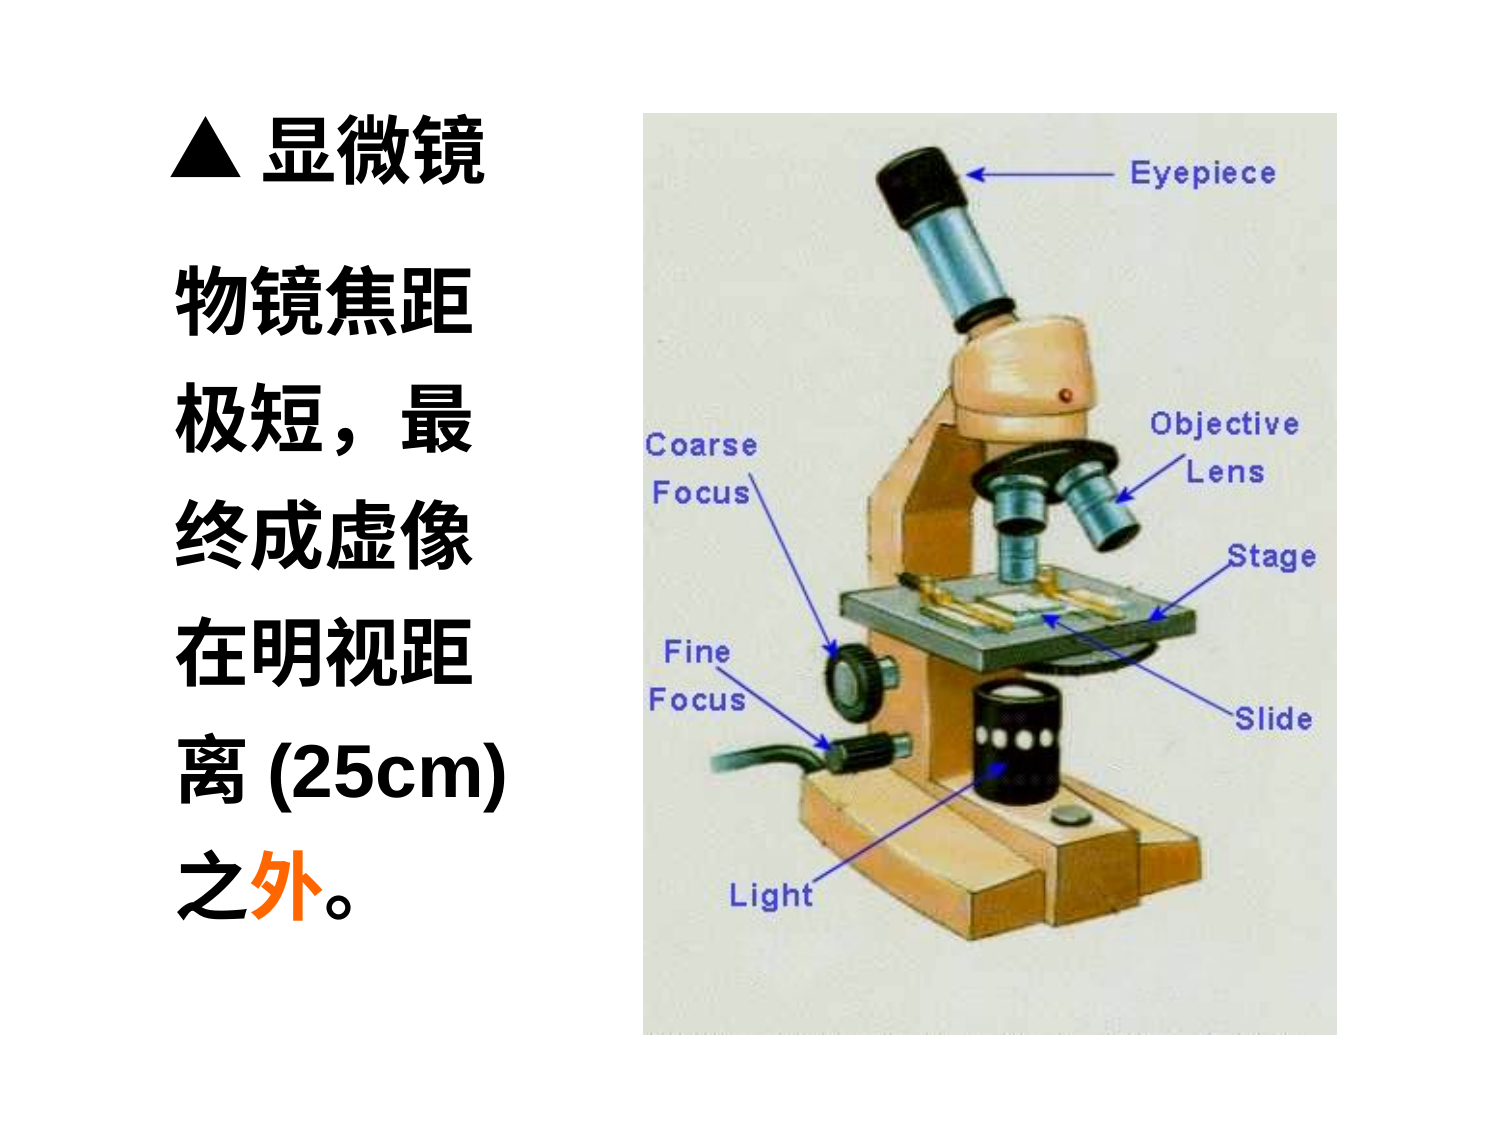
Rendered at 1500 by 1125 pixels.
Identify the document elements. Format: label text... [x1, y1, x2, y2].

text_box ▲显微镜 [88, 78, 502, 201]
picture [643, 113, 1338, 1036]
text_box 物镜焦距极短，最终成虚像在明视距离(25cm)之外。 [159, 219, 526, 937]
